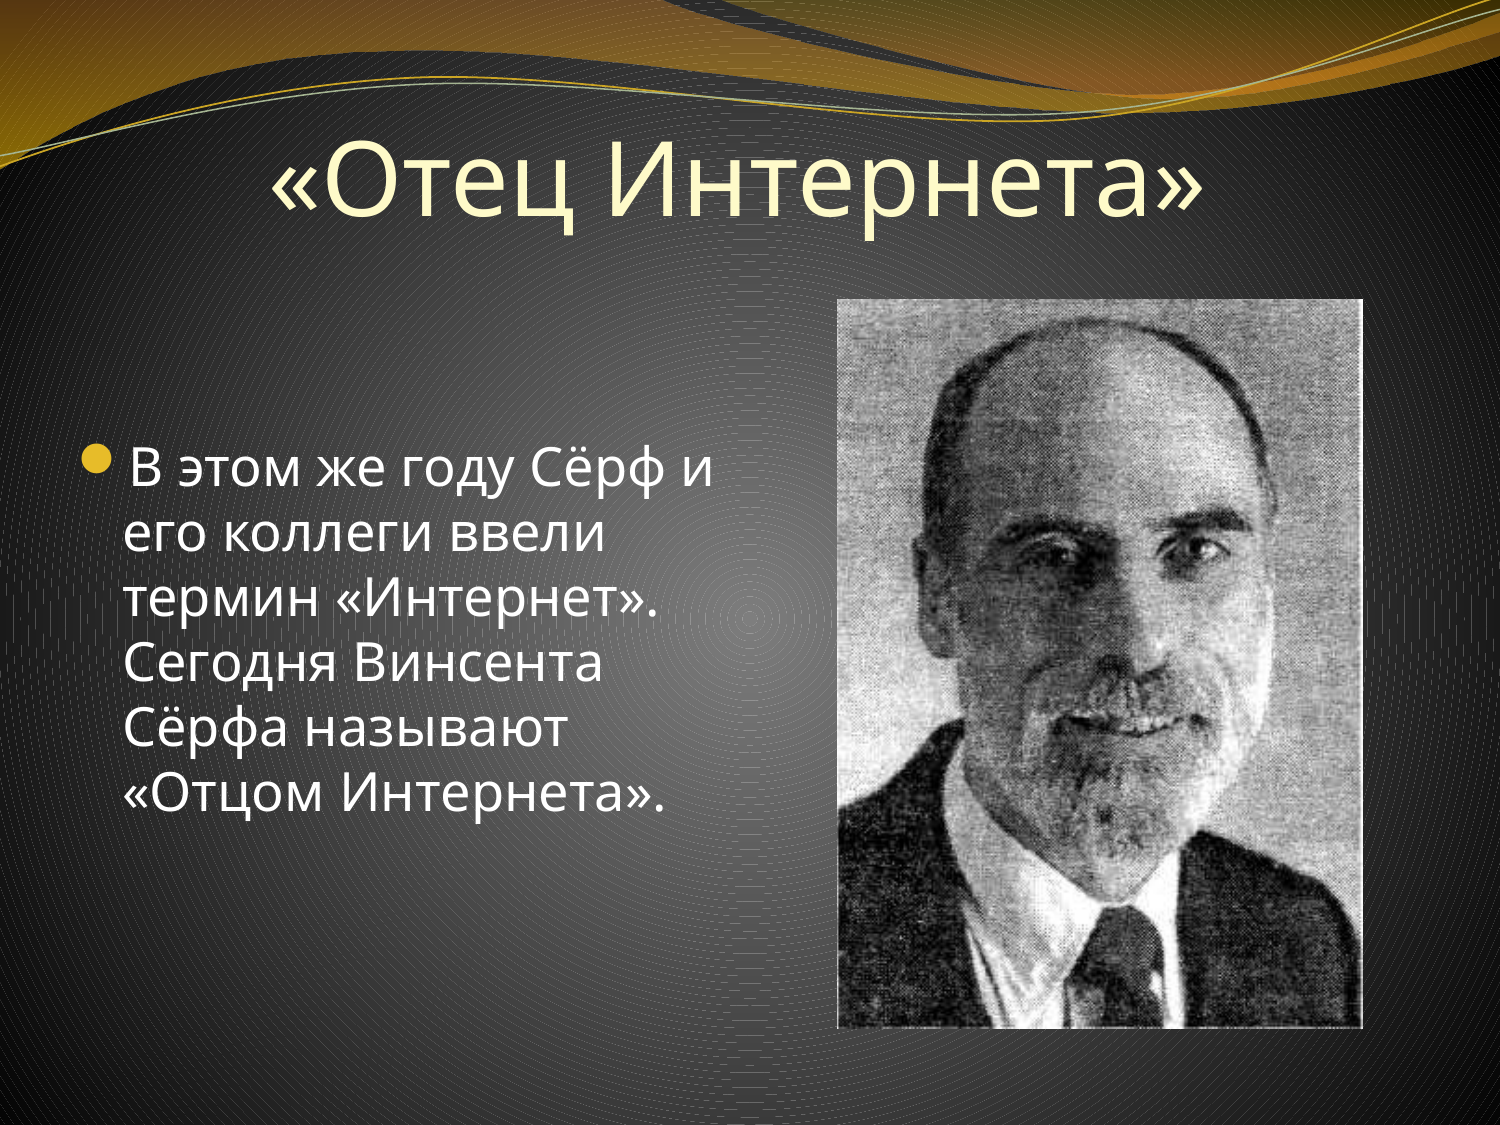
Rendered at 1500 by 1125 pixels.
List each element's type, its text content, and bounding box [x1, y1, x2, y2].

list В этом же году Сёрф и его коллеги ввели термин «Интернет». Сегодня Винсента Сёрфа называют «Отцом Интернета». [62, 424, 751, 888]
picture [837, 299, 1363, 1029]
title «Отец Интернета» [62, 49, 1413, 238]
